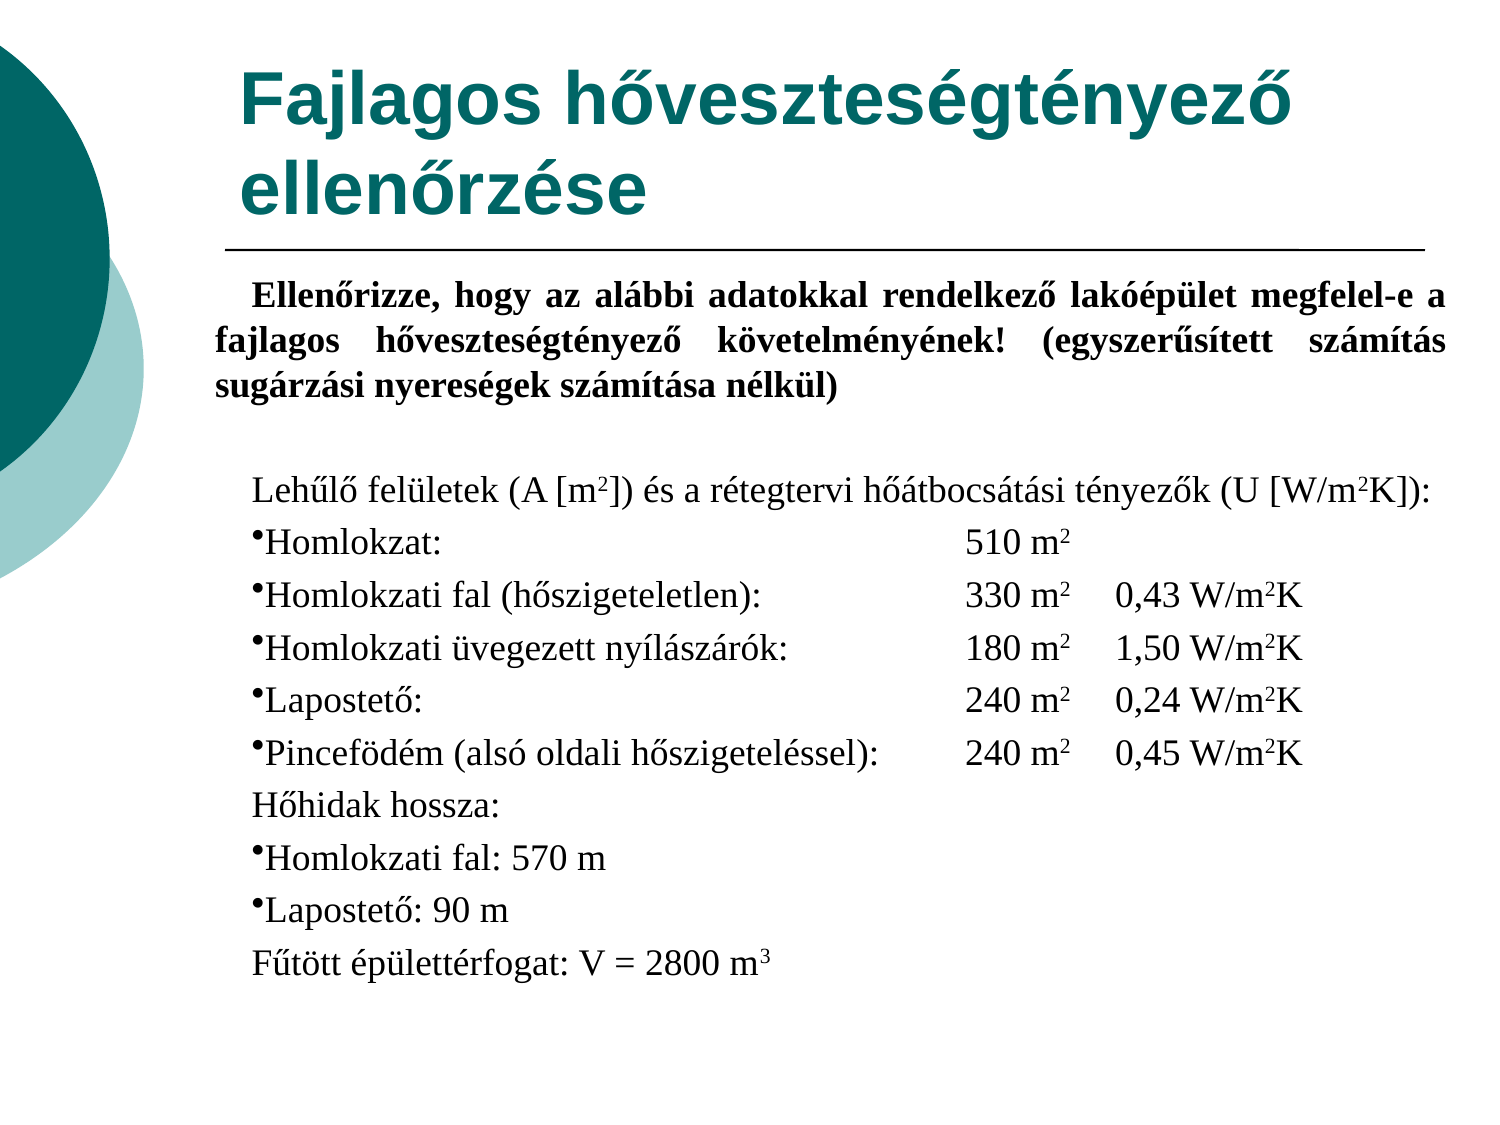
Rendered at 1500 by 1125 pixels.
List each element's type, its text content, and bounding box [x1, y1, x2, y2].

title Fajlagos hőveszteségtényező ellenőrzése [224, 49, 1425, 237]
list Ellenőrizze, hogy az alábbi adatokkal rendelkező lakóépület megfelel-e a fajlagos hőveszteségtényező követelményének! (egyszerűsített számítás sugárzási nyereségek számítása nélkül) Lehűlő felületek (A [m2]) és a rétegtervi hőátbocsátási tényezők (U [W/m2K]): Homlokzat: 510 m2 Homlokzati fal (hőszigeteletlen): 330 m2 0,43 W/m2K Homlokzati üvegezett nyílászárók: 180 m2 1,50 W/m2K Lapostető: 240 m2 0,24 W/m2K Pincefödém (alsó oldali hőszigeteléssel): 240 m2 0,45 W/m2K Hőhidak hossza: Homlokzati fal: 570 m Lapostető: 90 m Fűtött épülettérfogat: V = 2800 m3 [200, 262, 1463, 1063]
